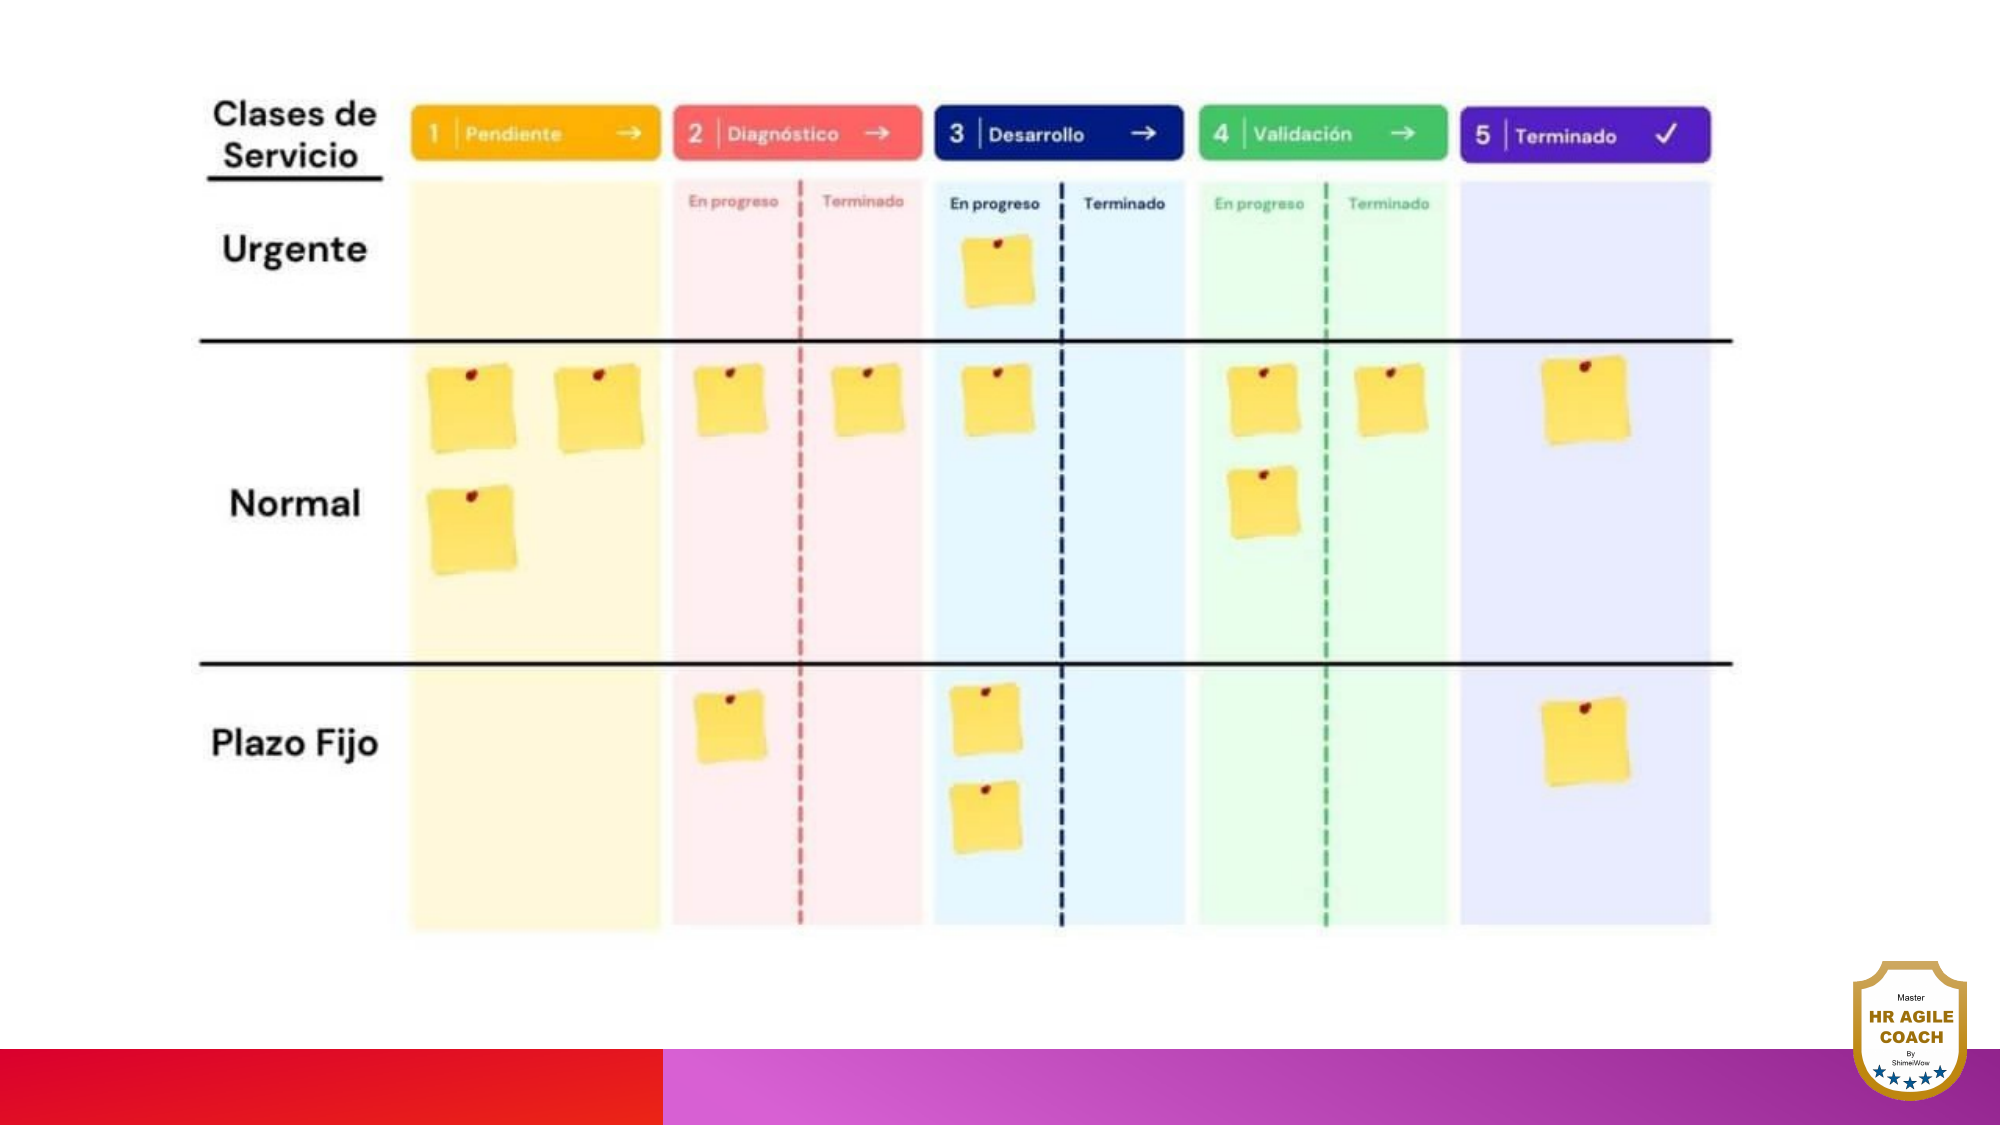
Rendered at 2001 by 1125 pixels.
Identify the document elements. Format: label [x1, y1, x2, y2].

picture [191, 85, 1742, 950]
picture [0, 961, 2000, 1125]
